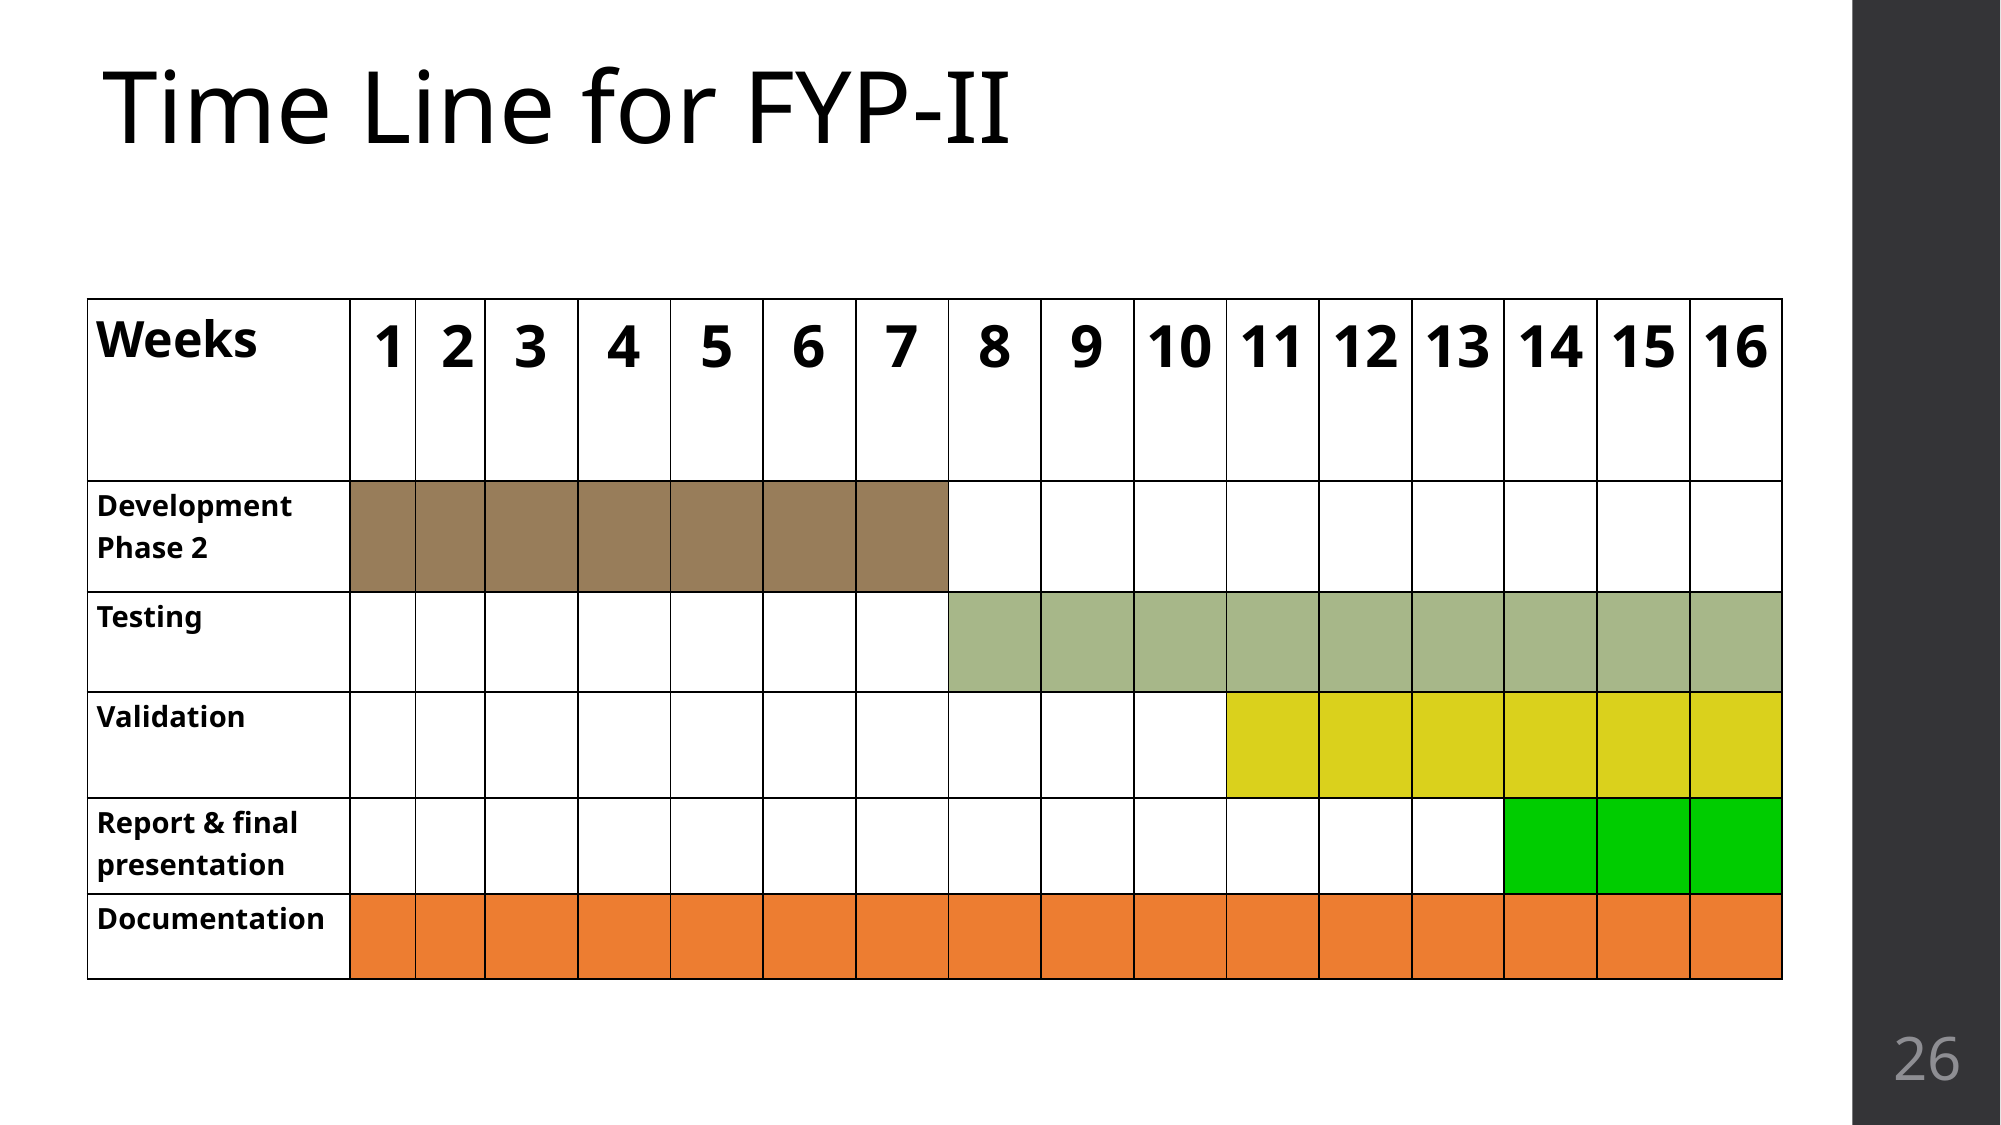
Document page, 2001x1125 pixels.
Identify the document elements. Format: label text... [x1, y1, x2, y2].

table_cell Documentation [88, 895, 349, 978]
table_header 11 [1227, 300, 1318, 480]
table_cell [1598, 693, 1689, 797]
table_cell Report & final presentation [88, 799, 349, 893]
table_header Weeks [88, 300, 349, 480]
table_cell [1227, 593, 1318, 691]
table_header 3 [486, 300, 577, 480]
table_cell [1320, 799, 1411, 893]
table_cell [351, 482, 415, 591]
table_header 5 [671, 300, 762, 480]
table_header 1 [351, 300, 415, 480]
table_cell [416, 799, 484, 893]
table_cell [671, 799, 762, 893]
table_cell [949, 799, 1040, 893]
table_cell [1505, 895, 1596, 978]
table_cell [416, 482, 484, 591]
table_header 16 [1691, 300, 1781, 480]
table_cell [1691, 799, 1781, 893]
table_cell [857, 693, 948, 797]
table_cell [1691, 482, 1781, 591]
table_cell [416, 693, 484, 797]
table_cell [671, 693, 762, 797]
table_cell [1505, 799, 1596, 893]
table_cell Testing [88, 593, 349, 691]
table_header 8 [949, 300, 1040, 480]
table_header 12 [1320, 300, 1411, 480]
table_cell [416, 895, 484, 978]
table_header 4 [579, 300, 670, 480]
table_cell [764, 895, 855, 978]
table_cell [1320, 482, 1411, 591]
table_cell [1320, 693, 1411, 797]
table_cell Validation [88, 693, 349, 797]
table_cell [764, 799, 855, 893]
table_header 10 [1135, 300, 1226, 480]
table_cell [949, 482, 1040, 591]
table_cell [1413, 799, 1503, 893]
table_cell [1691, 895, 1781, 978]
table_cell [486, 482, 577, 591]
table_cell [1505, 693, 1596, 797]
table_cell [1135, 799, 1226, 893]
table_cell [764, 593, 855, 691]
table_cell [1598, 895, 1689, 978]
table_cell [949, 895, 1040, 978]
table_header 2 [416, 300, 484, 480]
table_cell [579, 799, 670, 893]
table_cell Development Phase 2 [88, 482, 349, 591]
table_cell [579, 693, 670, 797]
table_header 13 [1413, 300, 1503, 480]
table_cell [1042, 895, 1133, 978]
table_cell [416, 593, 484, 691]
table_cell [671, 593, 762, 691]
table_cell [1691, 593, 1781, 691]
table_cell [1227, 482, 1318, 591]
text_box Time Line for FYP-II [87, 50, 1321, 173]
table_cell [857, 482, 948, 591]
table_cell [1598, 593, 1689, 691]
table_cell [1505, 482, 1596, 591]
table_cell [857, 895, 948, 978]
table_header 15 [1598, 300, 1689, 480]
table_cell [1042, 482, 1133, 591]
table_header 6 [764, 300, 855, 480]
table_cell [1135, 482, 1226, 591]
table_cell [486, 593, 577, 691]
slide_number 26 [1852, 1012, 2000, 1110]
table_cell [949, 593, 1040, 691]
table_cell [764, 482, 855, 591]
table_cell [486, 895, 577, 978]
table_cell [671, 482, 762, 591]
table_cell [1135, 593, 1226, 691]
table_cell [579, 895, 670, 978]
table_cell [351, 799, 415, 893]
table_cell [1598, 482, 1689, 591]
table_header 9 [1042, 300, 1133, 480]
table_cell [1505, 593, 1596, 691]
table_cell [1227, 895, 1318, 978]
table_cell [486, 799, 577, 893]
table_cell [1320, 895, 1411, 978]
table_cell [1227, 799, 1318, 893]
table_cell [1598, 799, 1689, 893]
table_cell [1413, 482, 1503, 591]
table_cell [671, 895, 762, 978]
table_cell [857, 799, 948, 893]
table_cell [1042, 799, 1133, 893]
table_cell [351, 895, 415, 978]
table_cell [351, 593, 415, 691]
table_cell [1042, 693, 1133, 797]
table_header 7 [857, 300, 948, 480]
table_cell [1413, 895, 1503, 978]
table_cell [579, 593, 670, 691]
table_cell [351, 693, 415, 797]
table_cell [486, 693, 577, 797]
table_cell [1320, 593, 1411, 691]
table_cell [1042, 593, 1133, 691]
table_cell [1227, 693, 1318, 797]
table_cell [857, 593, 948, 691]
table_cell [579, 482, 670, 591]
table_cell [1135, 693, 1226, 797]
table_header 14 [1505, 300, 1596, 480]
table_cell [1691, 693, 1781, 797]
table_cell [764, 693, 855, 797]
table_cell [1413, 693, 1503, 797]
table_cell [949, 693, 1040, 797]
table_cell [1135, 895, 1226, 978]
table_cell [1413, 593, 1503, 691]
